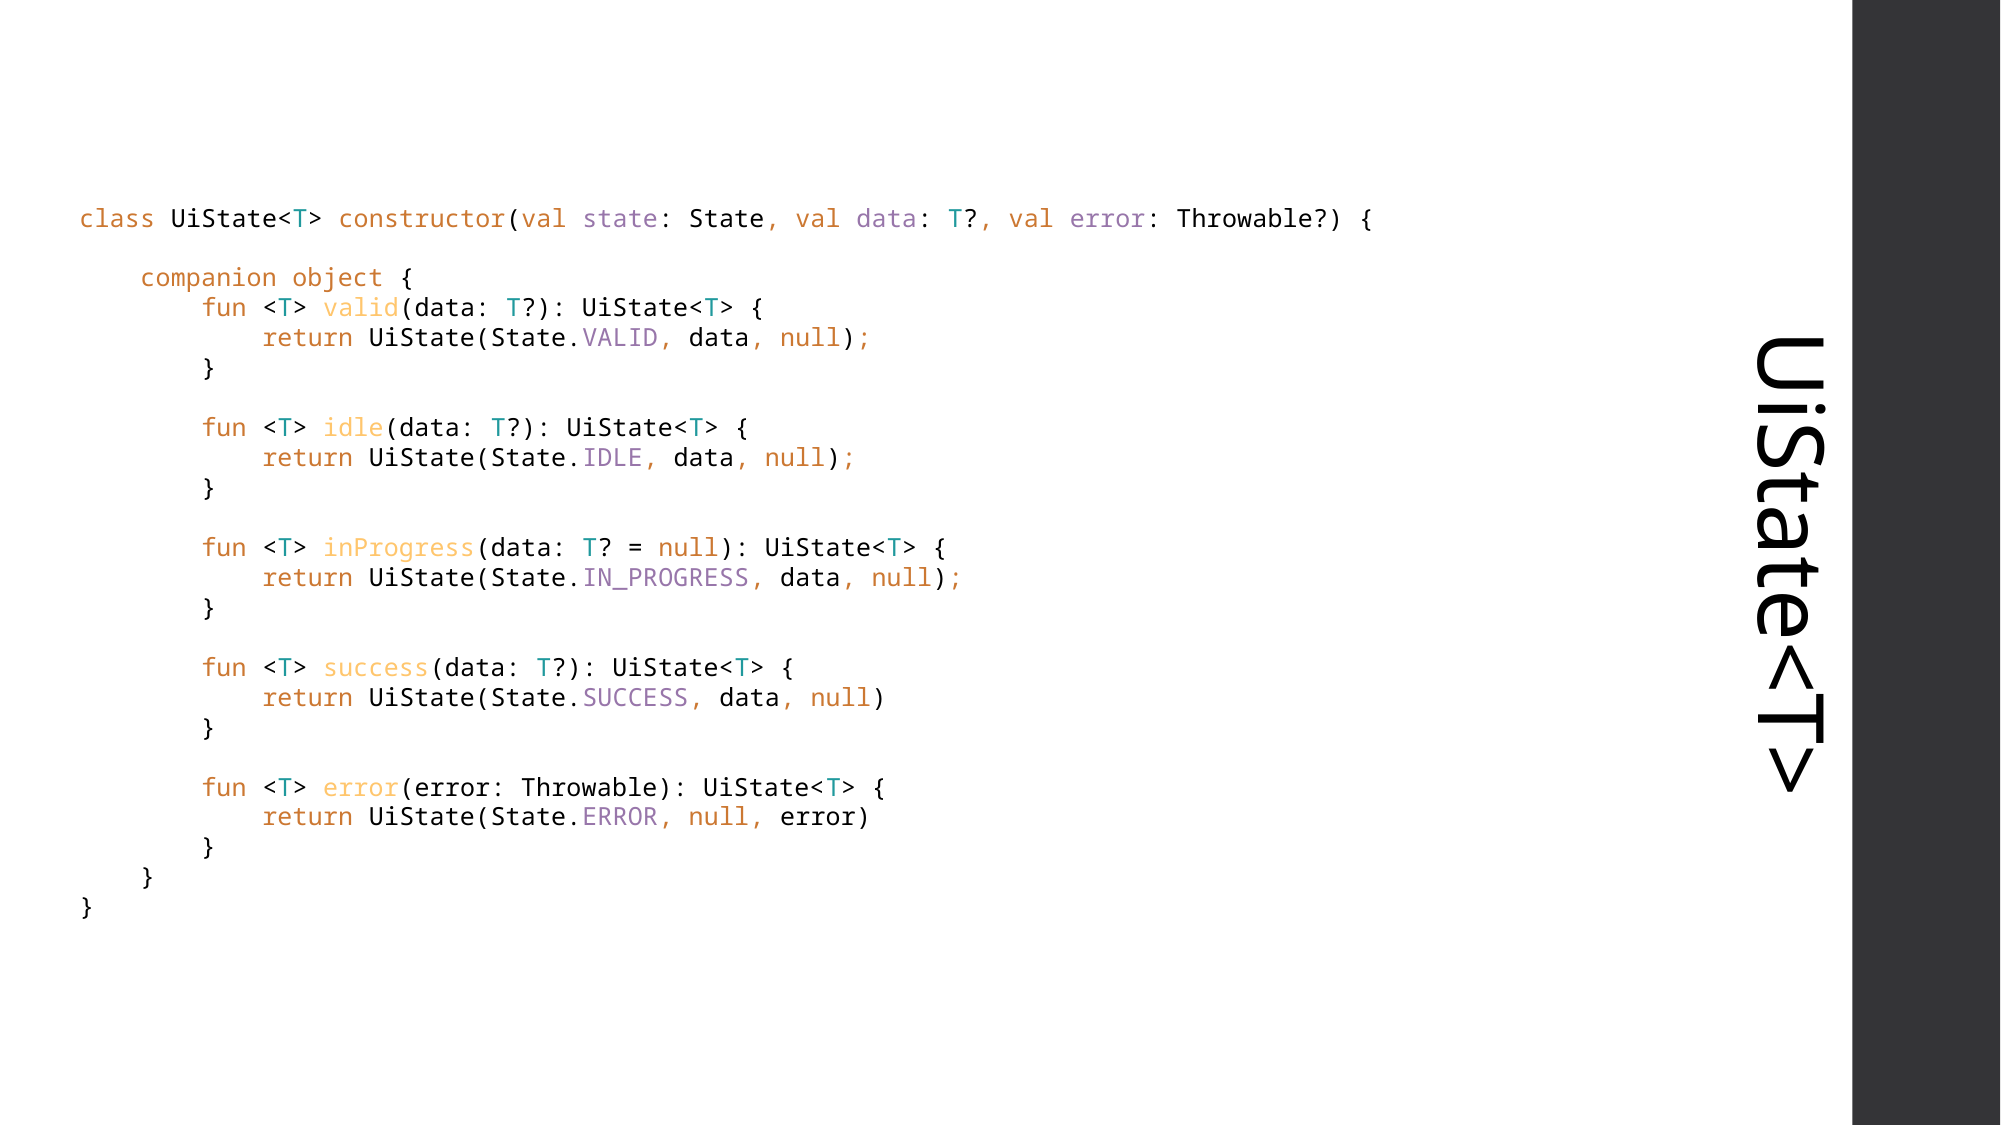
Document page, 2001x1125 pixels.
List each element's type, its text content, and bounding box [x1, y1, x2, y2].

list class UiState<T> constructor(val state: State, val data: T?, val error: Throwable?) { companion object { fun <T> valid(data: T?): UiState<T> { return UiState(State.VALID, data, null); } fun <T> idle(data: T?): UiState<T> { return UiState(State.IDLE, data, null); } fun <T> inProgress(data: T? = null): UiState<T> { return UiState(State.IN_PROGRESS, data, null); } fun <T> success(data: T?): UiState<T> { return UiState(State.SUCCESS, data, null) } fun <T> error(error: Throwable): UiState<T> { return UiState(State.ERROR, null, error) } } } [64, 194, 1655, 934]
text_box UiState<T> [1732, 1, 1858, 1125]
